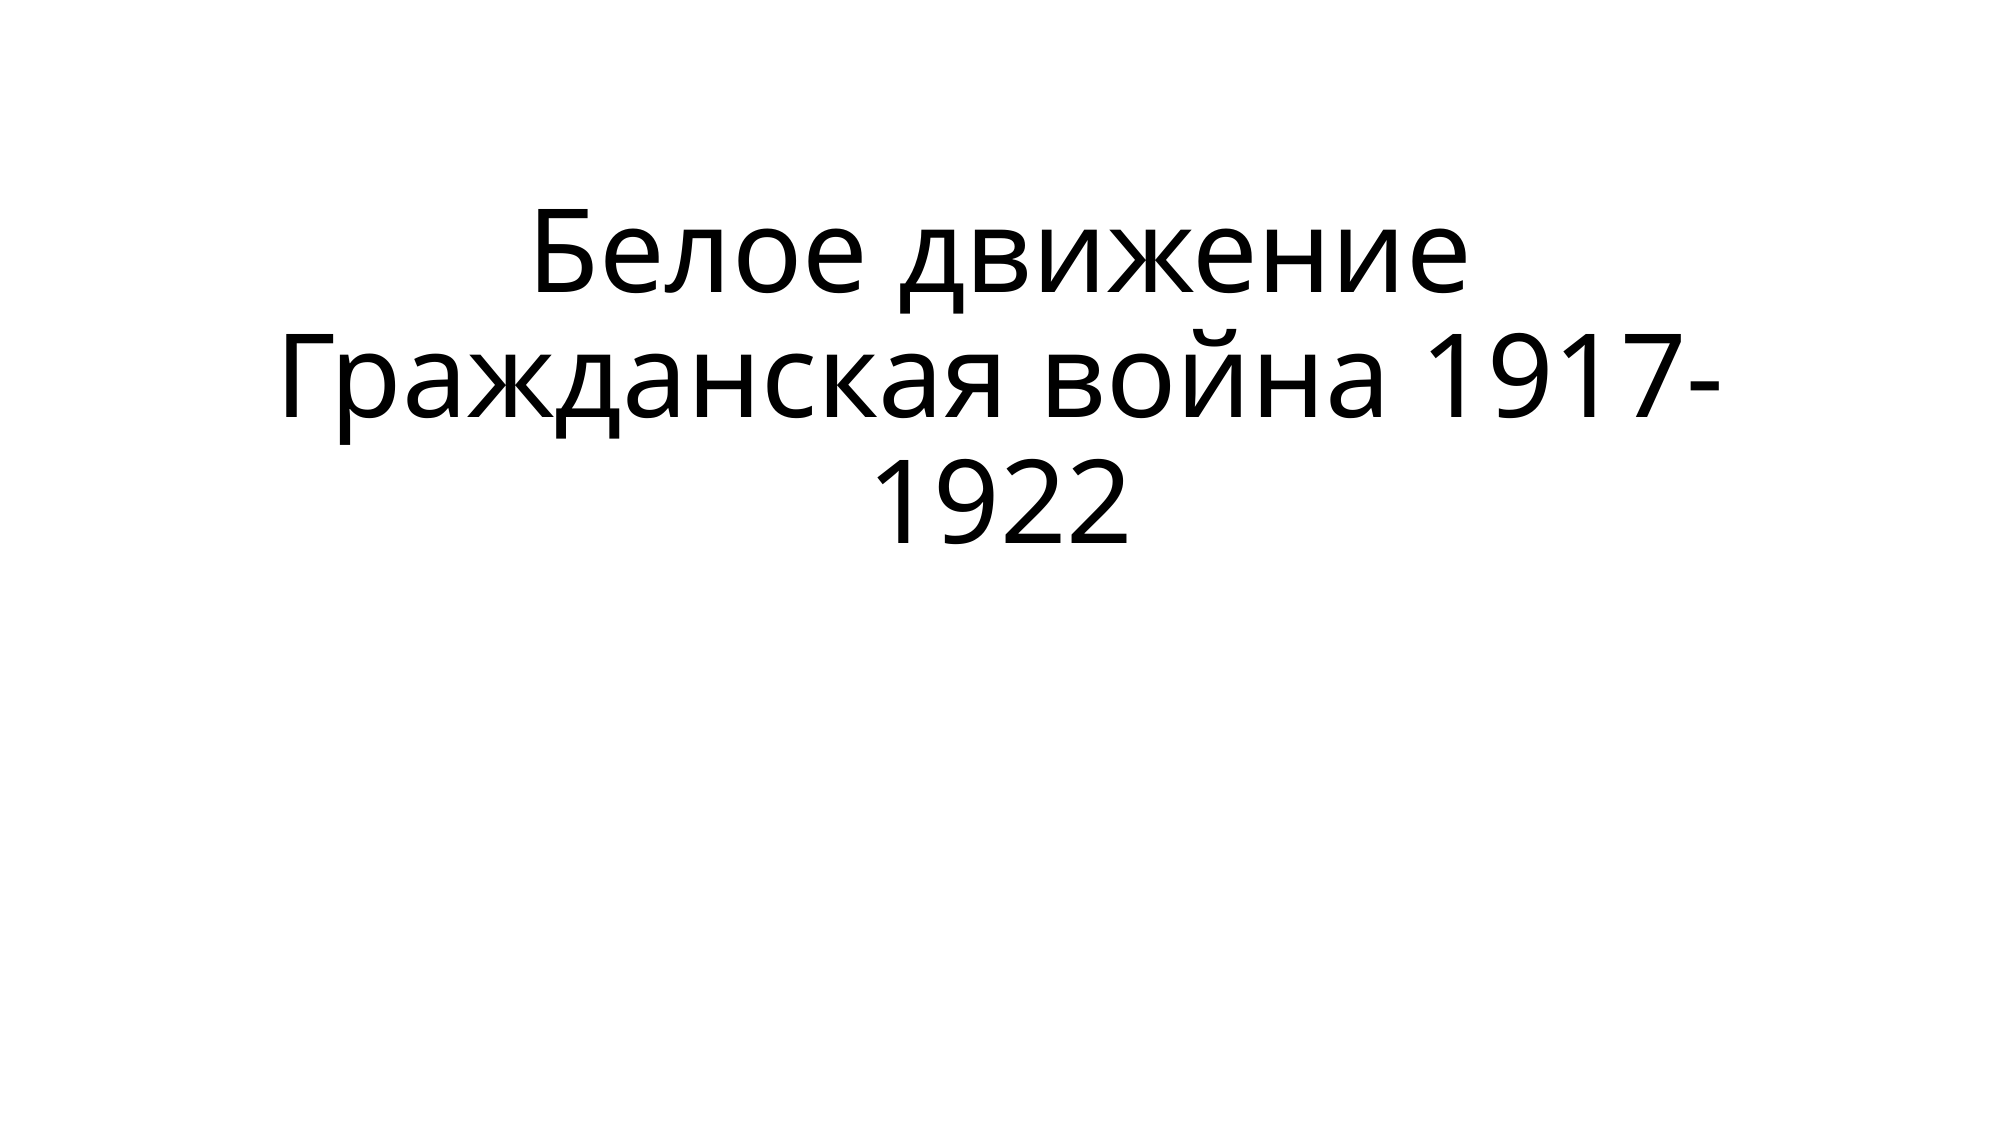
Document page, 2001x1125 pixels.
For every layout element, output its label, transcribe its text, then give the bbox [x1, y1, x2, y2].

title Белое движение Гражданская война 1917-1922 [249, 184, 1750, 576]
